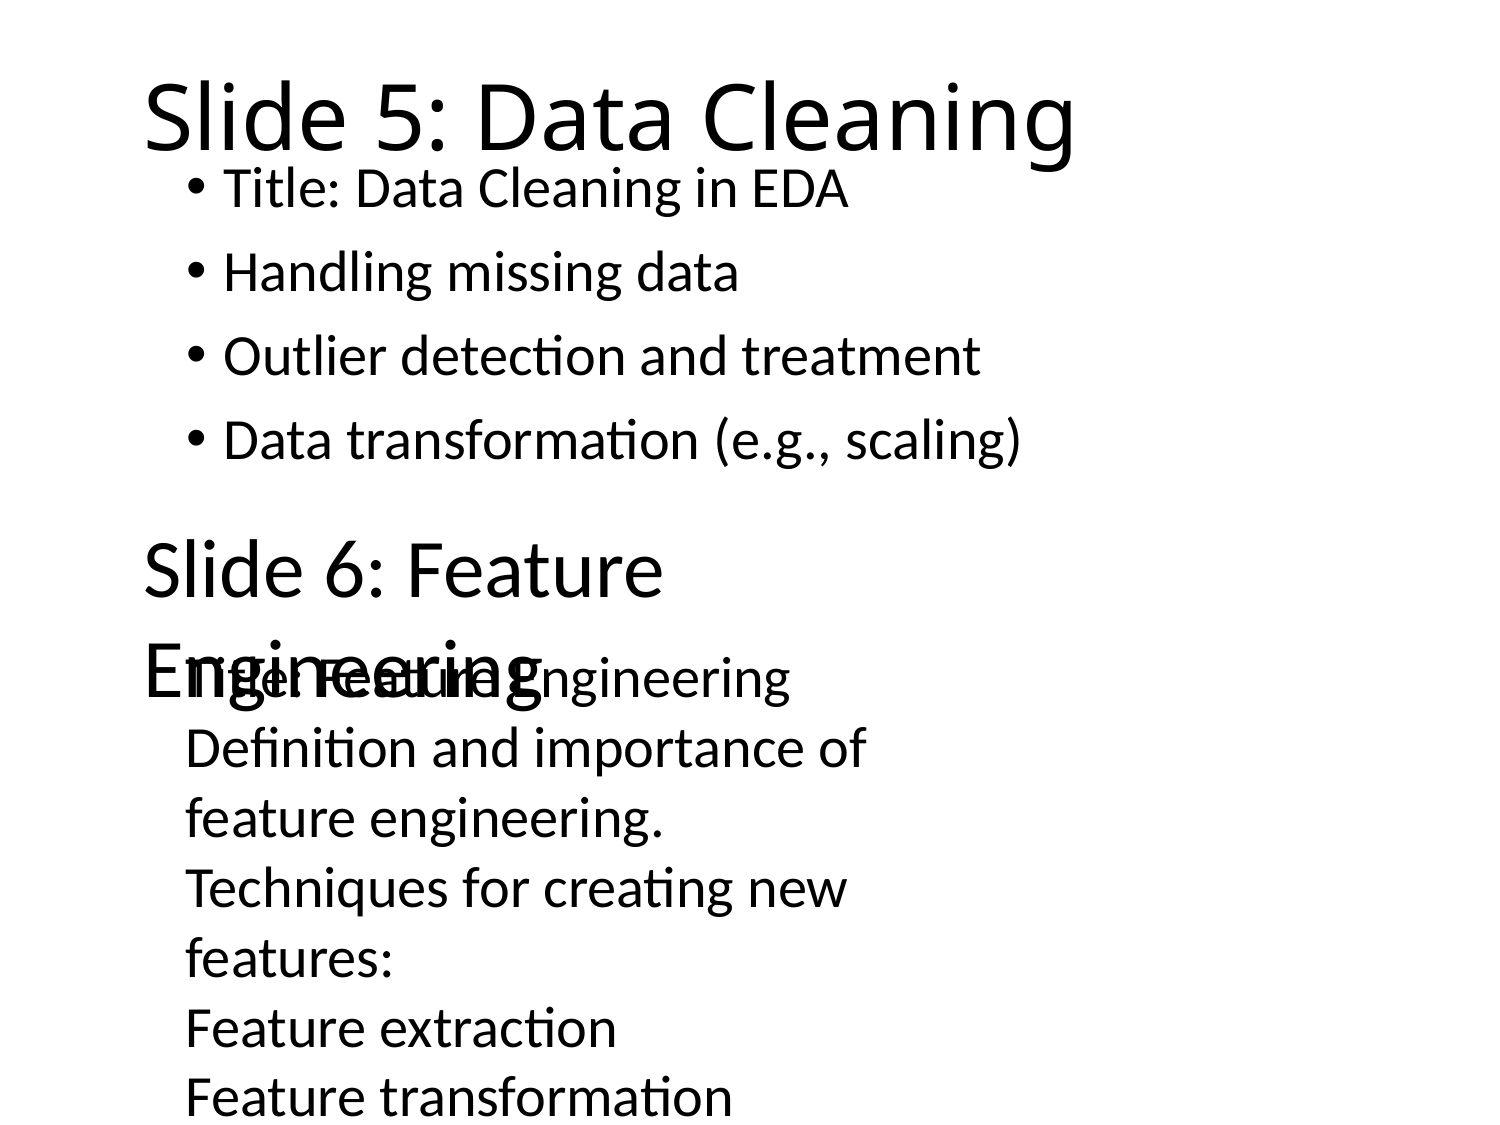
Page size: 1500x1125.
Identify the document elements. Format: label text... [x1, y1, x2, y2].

list Title: Data Cleaning in EDA Handling missing data Outlier detection and treatment Data transformation (e.g., scaling) [171, 150, 1465, 864]
text_box Title: Feature Engineering Definition and importance of feature engineering. Techniques for creating new features: Feature extraction Feature transformation Feature selection Example feature engineering scenarios. [171, 631, 921, 1125]
title Slide 5: Data Cleaning [128, 12, 1423, 230]
text_box Slide 6: Feature Engineering [128, 506, 879, 722]
